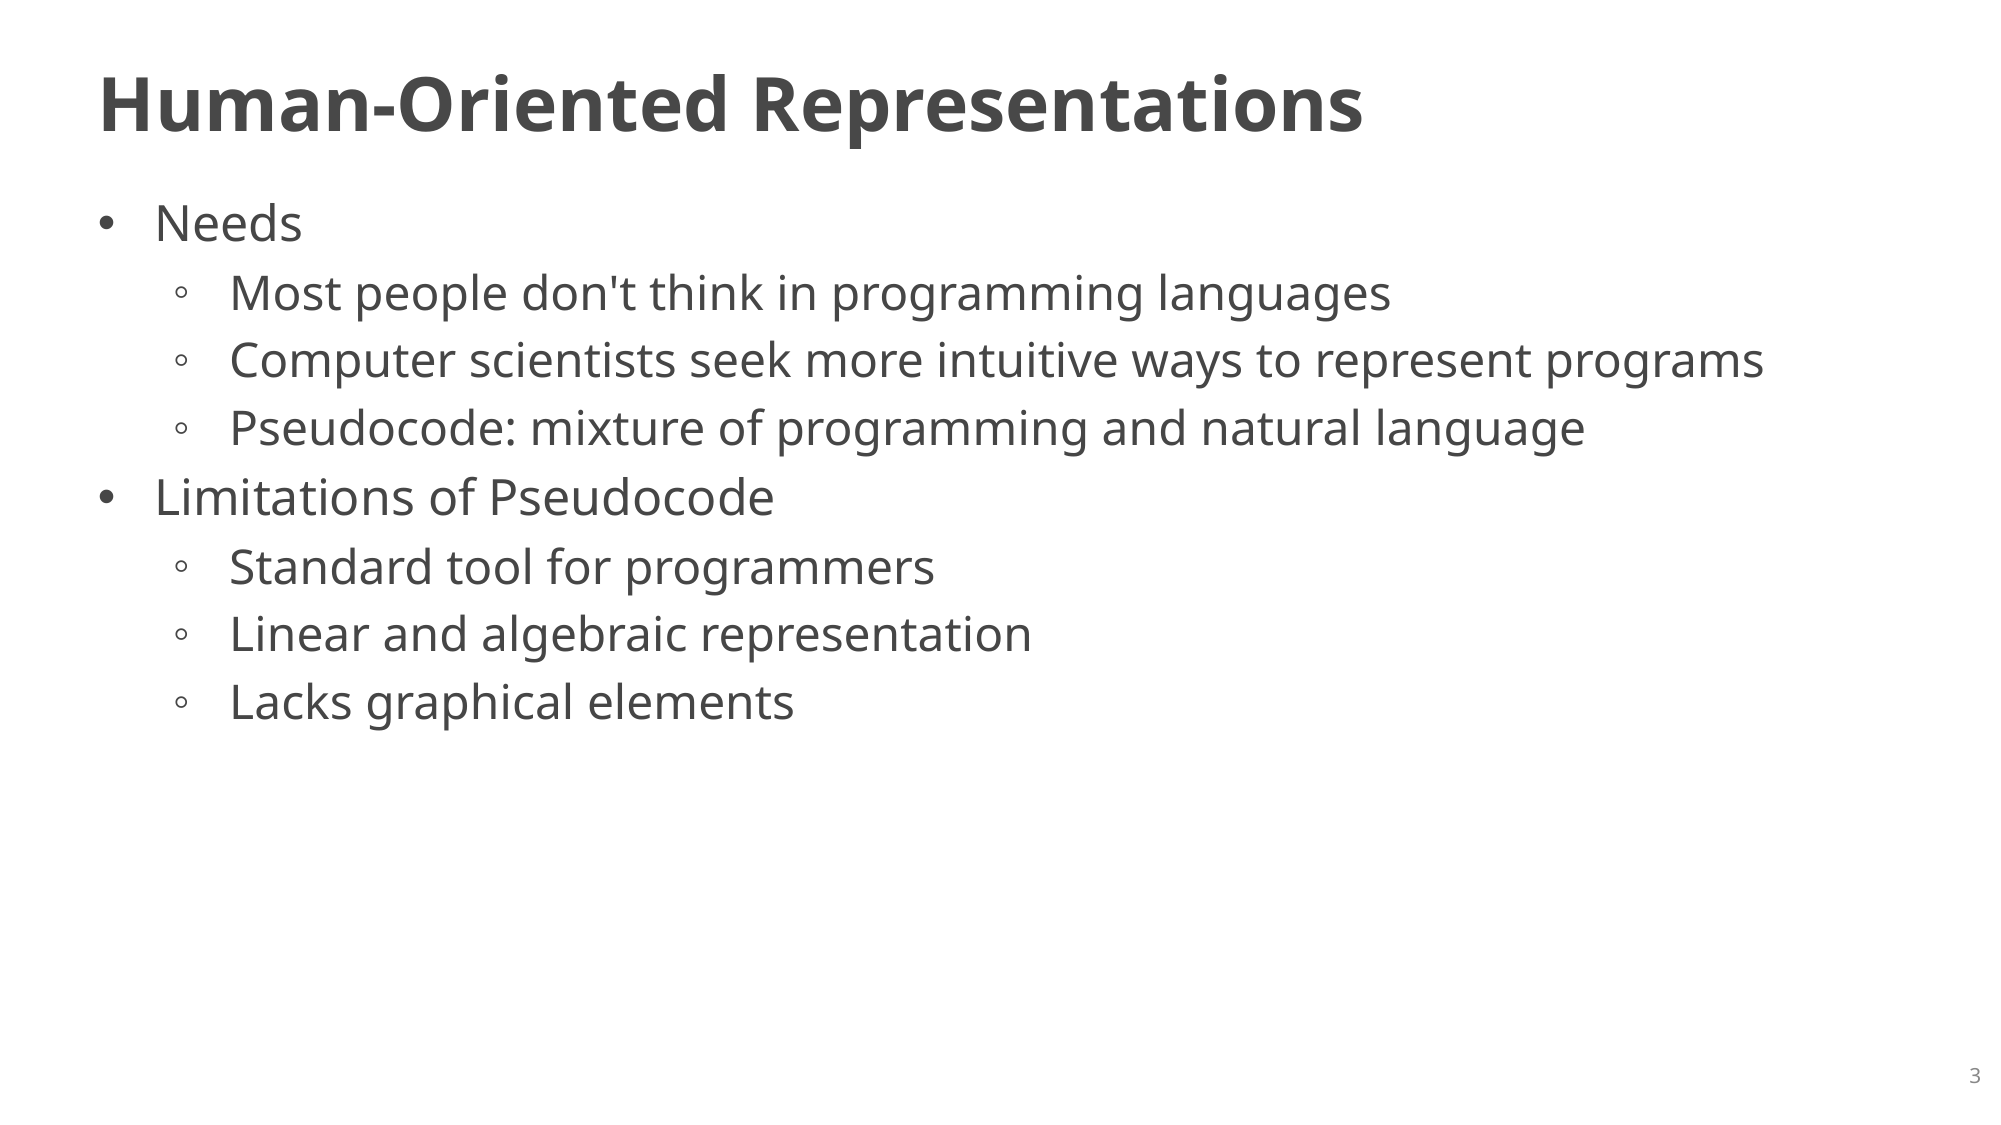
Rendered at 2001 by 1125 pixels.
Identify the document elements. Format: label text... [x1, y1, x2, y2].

slide_number 3 [1901, 1056, 1990, 1098]
list Needs Most people don't think in programming languages Computer scientists seek more intuitive ways to represent programs Pseudocode: mixture of programming and natural language Limitations of Pseudocode Standard tool for programmers Linear and algebraic representation Lacks graphical elements [89, 183, 1903, 1071]
title Human-Oriented Representations [89, 42, 1903, 162]
